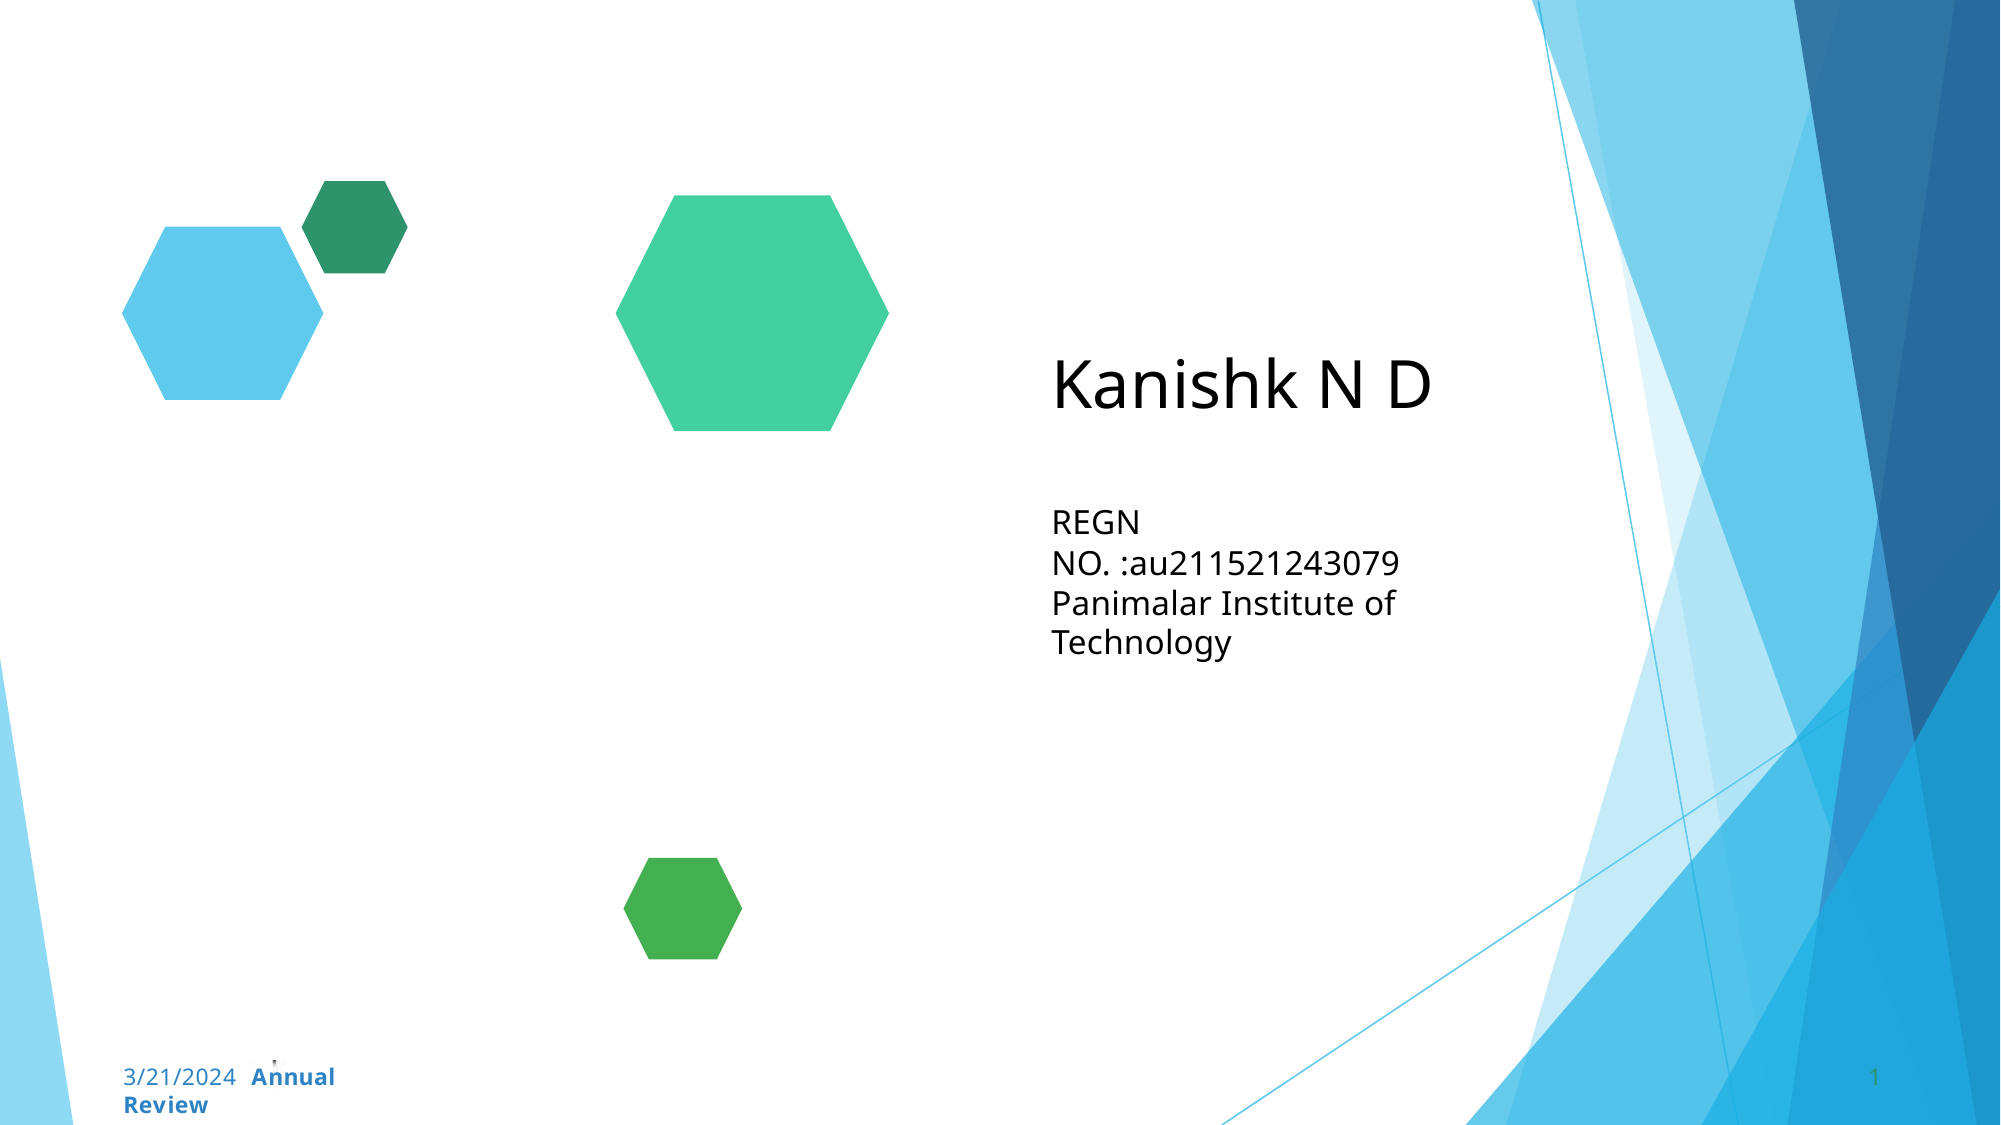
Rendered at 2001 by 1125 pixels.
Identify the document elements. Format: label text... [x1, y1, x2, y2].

title Kanishk N D REGN NO. :au211521243079 Panimalar Institute of Technology [524, 339, 1476, 702]
text_box [623, 857, 743, 960]
picture [110, 1060, 463, 1094]
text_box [121, 180, 408, 401]
text_box 3/21/2024 Annual Review [121, 1103, 417, 1118]
text_box [615, 195, 890, 339]
slide_number 1 [1862, 1061, 1888, 1125]
